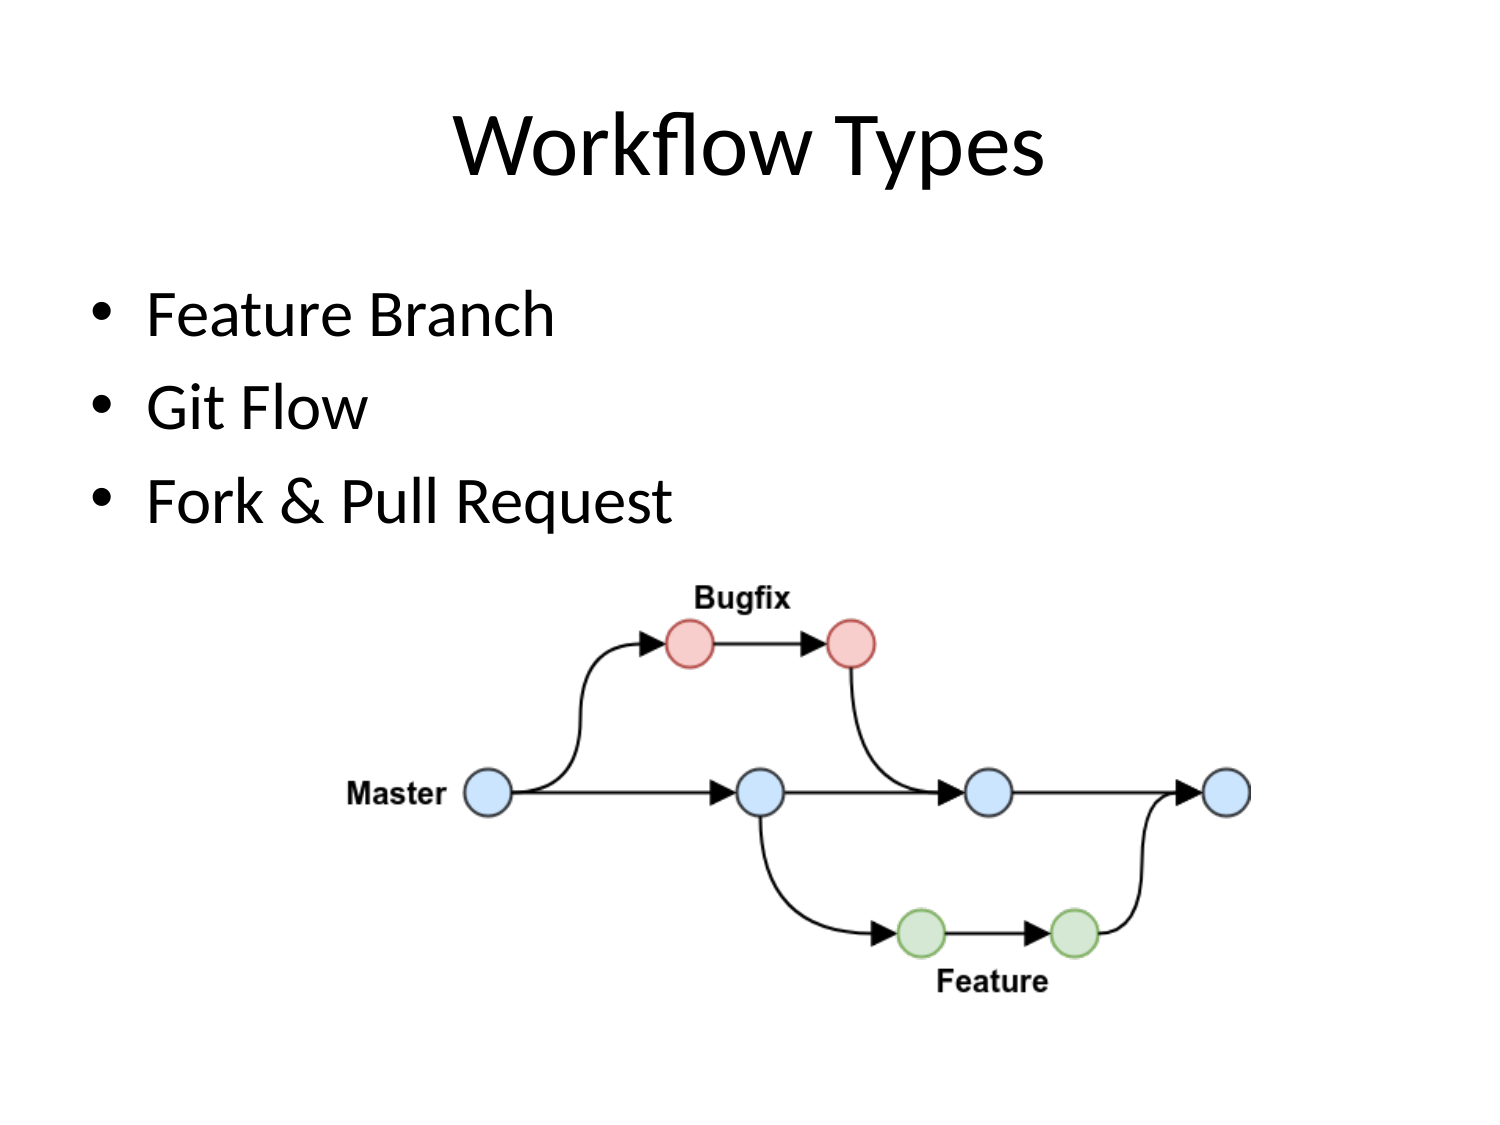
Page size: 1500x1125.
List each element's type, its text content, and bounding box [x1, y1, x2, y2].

picture [338, 573, 1251, 1006]
list Feature Branch Git Flow Fork & Pull Request [75, 262, 1425, 1005]
title Workflow Types [75, 45, 1425, 233]
